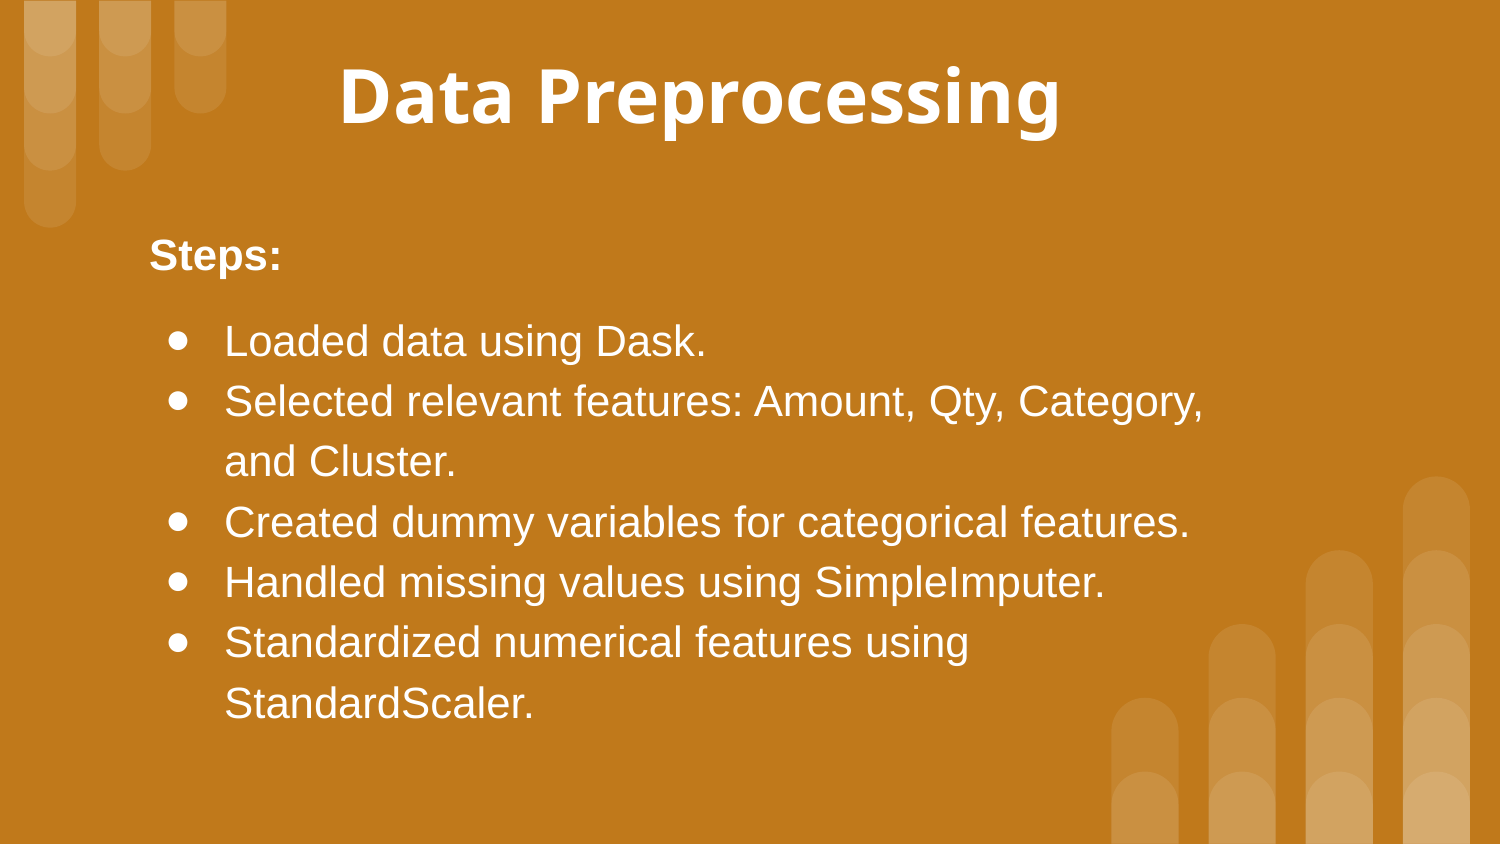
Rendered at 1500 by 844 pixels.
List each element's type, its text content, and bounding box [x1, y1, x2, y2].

title Data Preprocessing [219, 21, 1181, 166]
text_box Steps: Loaded data using Dask. Selected relevant features: Amount, Qty, Category, and Cluster. Created dummy variables for categorical features. Handled missing values using SimpleImputer. Standardized numerical features using StandardScaler. [134, 212, 1240, 543]
